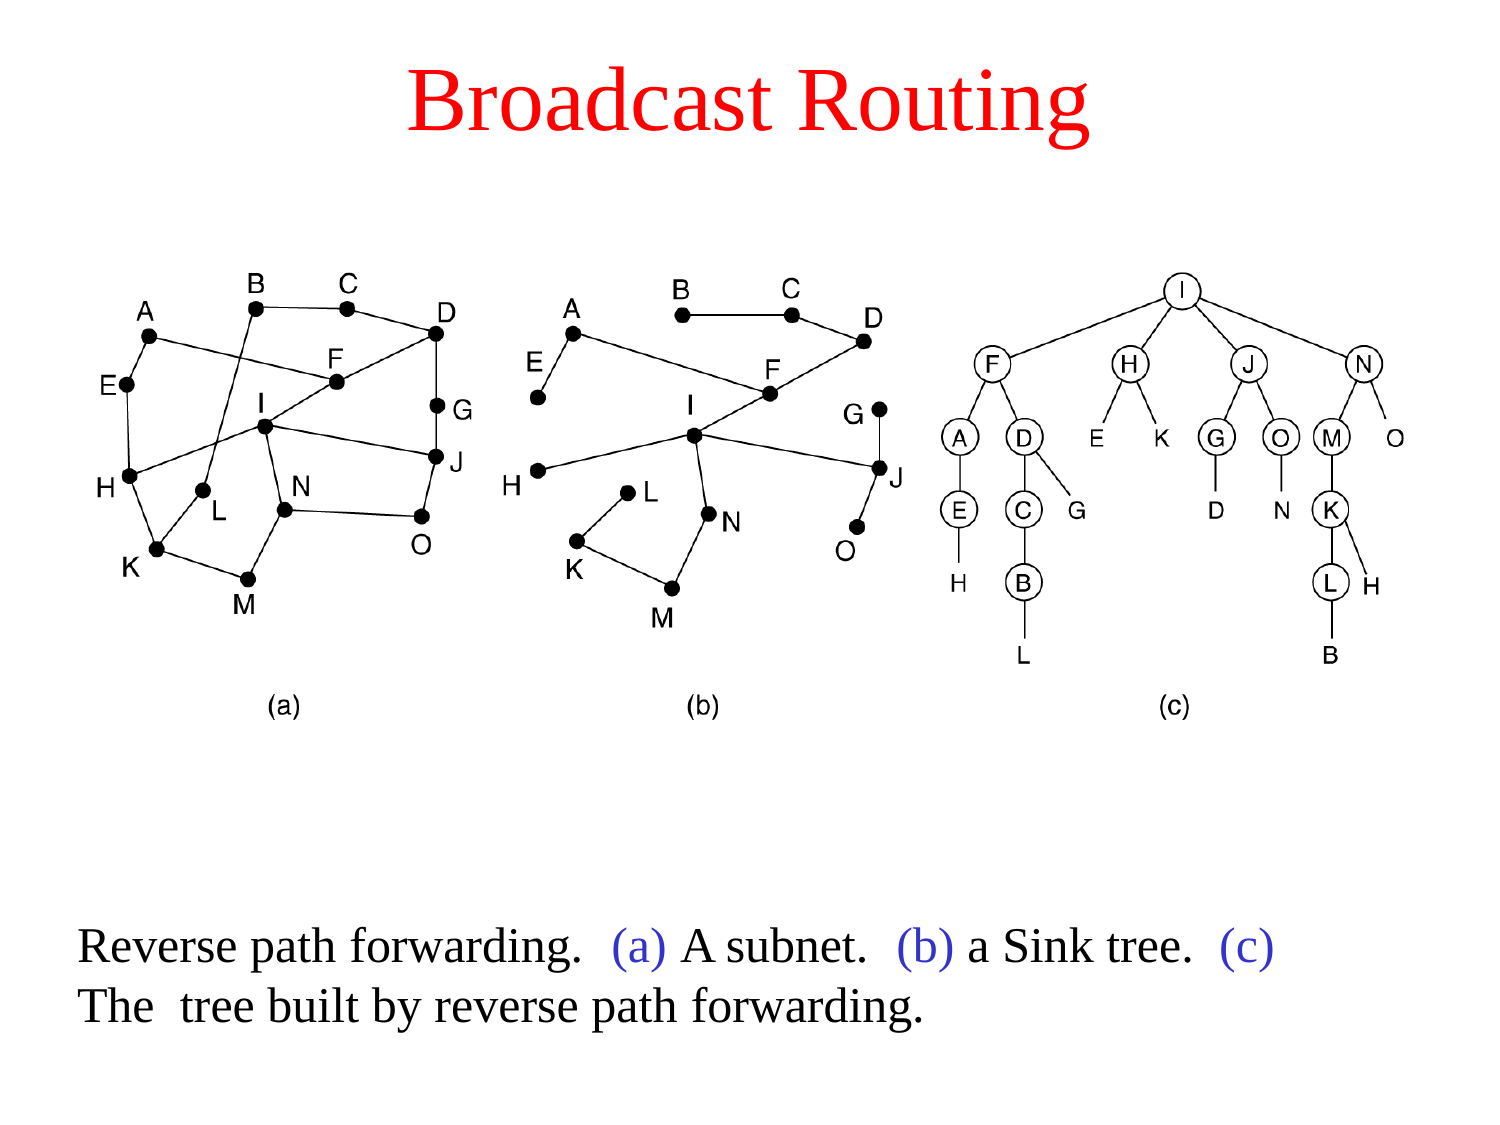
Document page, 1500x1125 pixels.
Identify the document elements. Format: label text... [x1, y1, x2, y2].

title Broadcast Routing [404, 36, 1094, 227]
text_box Reverse path forwarding. (a) A subnet. (b) a Sink tree. (c) The tree built by reverse path forwarding. [75, 909, 1366, 1032]
text_box [97, 267, 1404, 720]
